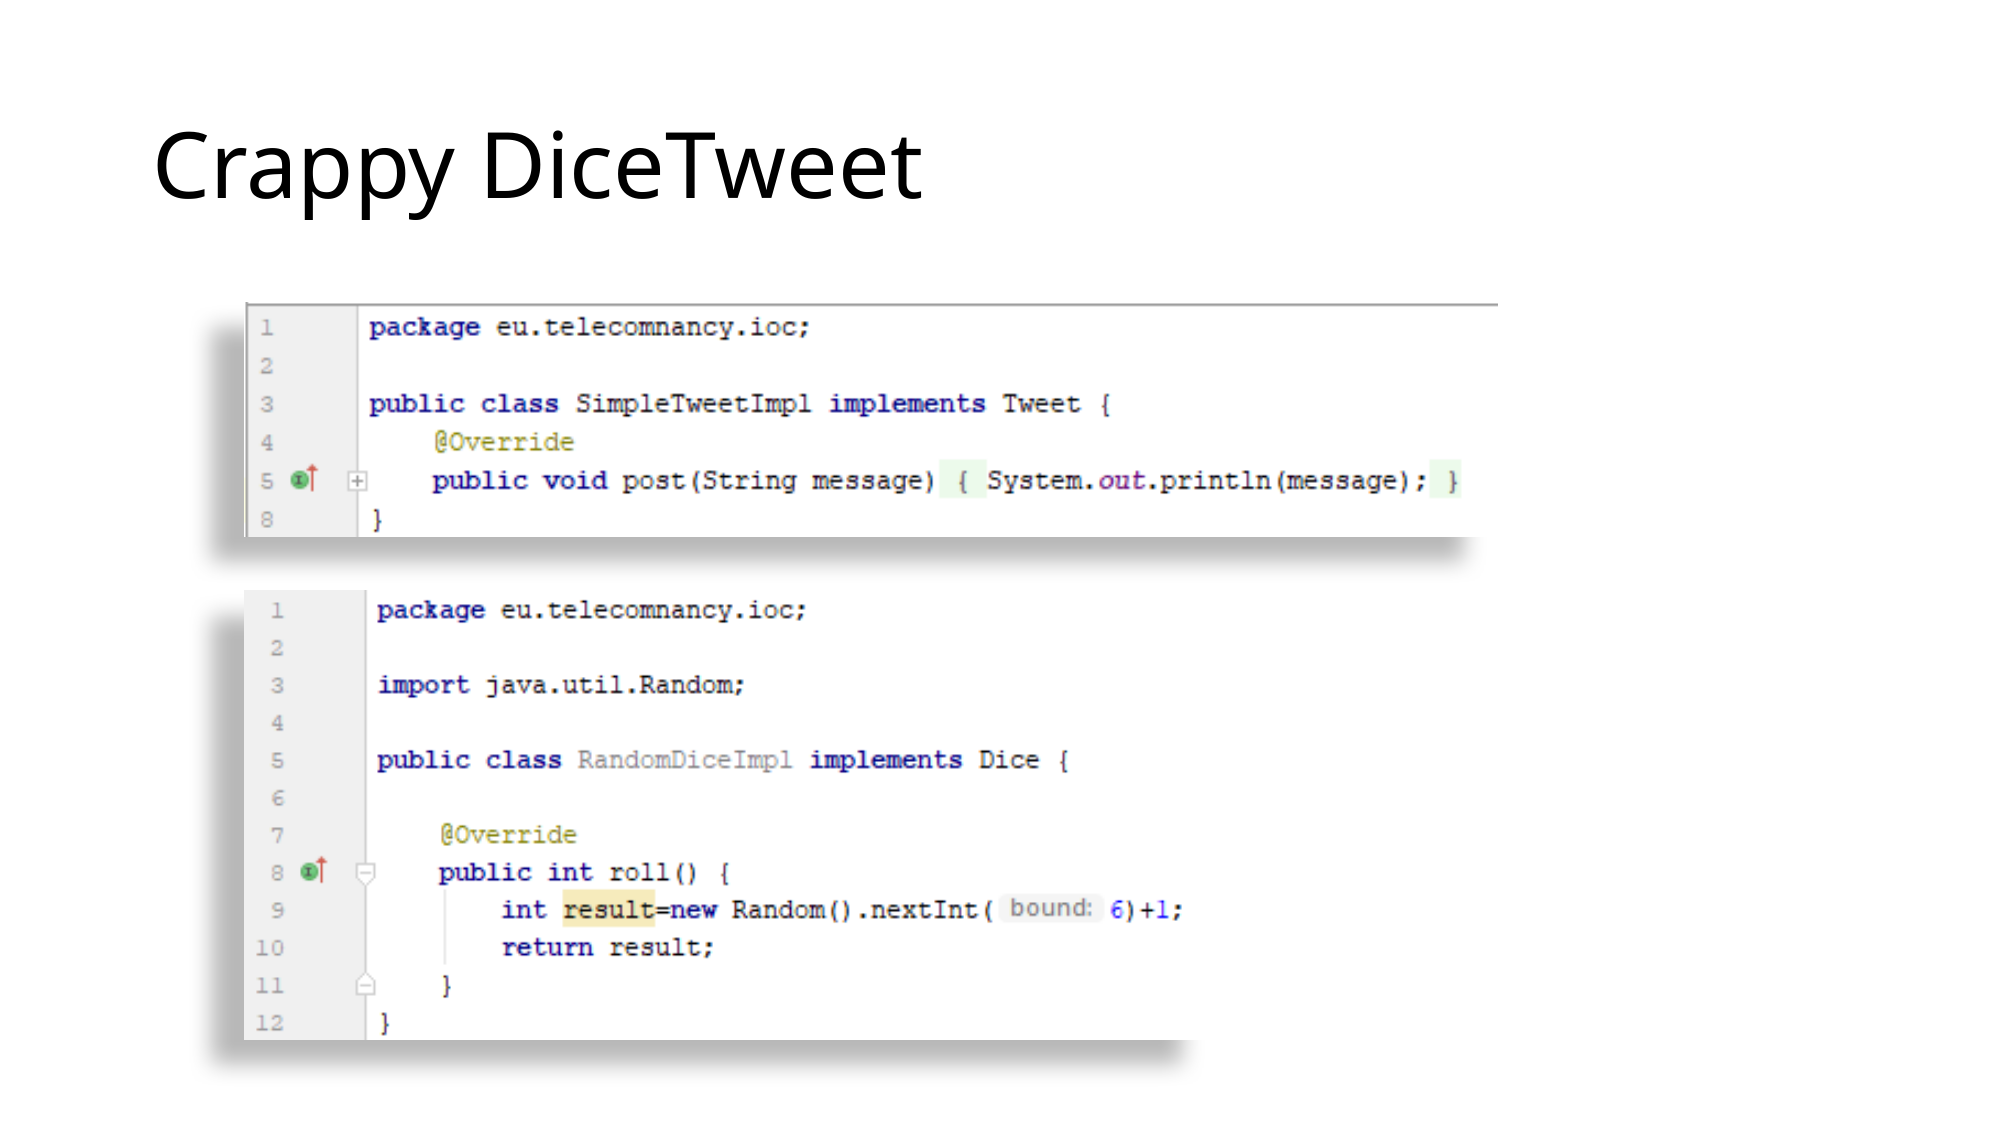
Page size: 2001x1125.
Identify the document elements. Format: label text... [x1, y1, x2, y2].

picture [243, 302, 1498, 537]
title Crappy DiceTweet [137, 59, 1863, 278]
picture [243, 590, 1215, 1040]
